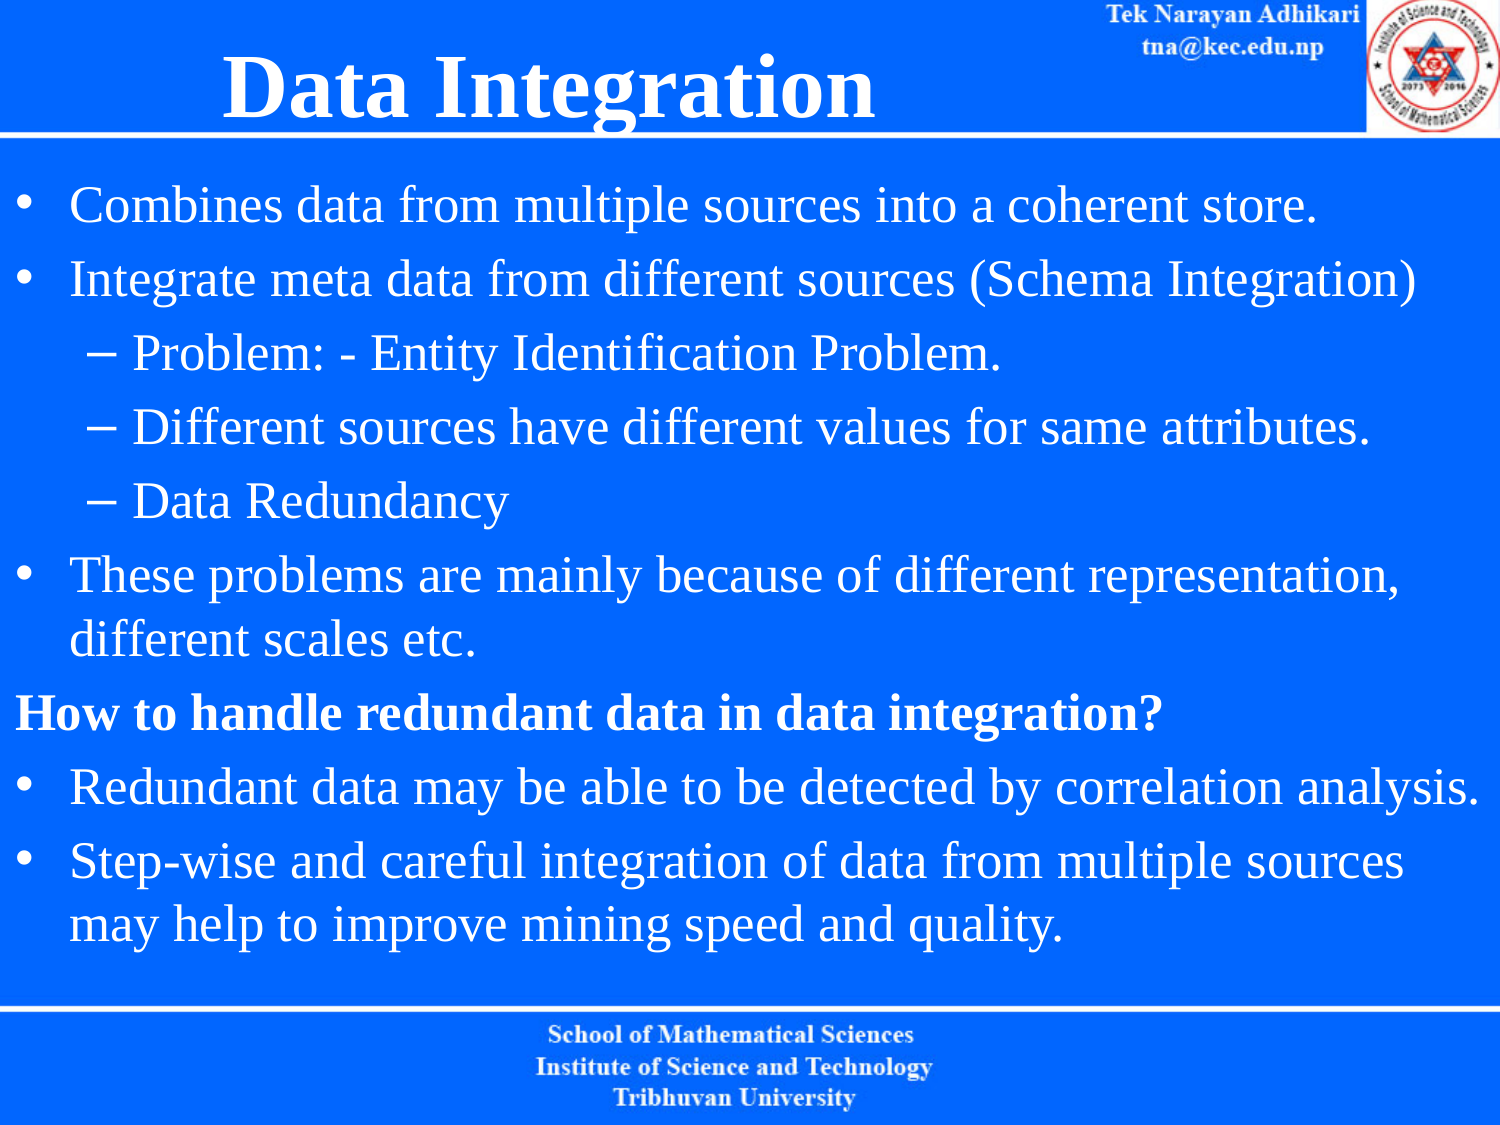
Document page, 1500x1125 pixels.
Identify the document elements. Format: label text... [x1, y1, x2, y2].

picture [0, 0, 1500, 162]
list Combines data from multiple sources into a coherent store. Integrate meta data from different sources (Schema Integration) Problem: - Entity Identification Problem. Different sources have different values for same attributes. Data Redundancy These problems are mainly because of different representation, different scales etc. How to handle redundant data in data integration? Redundant data may be able to be detected by correlation analysis. Step-wise and careful integration of data from multiple sources may help to improve mining speed and quality. [0, 162, 1500, 1000]
picture [0, 1000, 1500, 1125]
title Data Integration [0, 12, 1100, 150]
